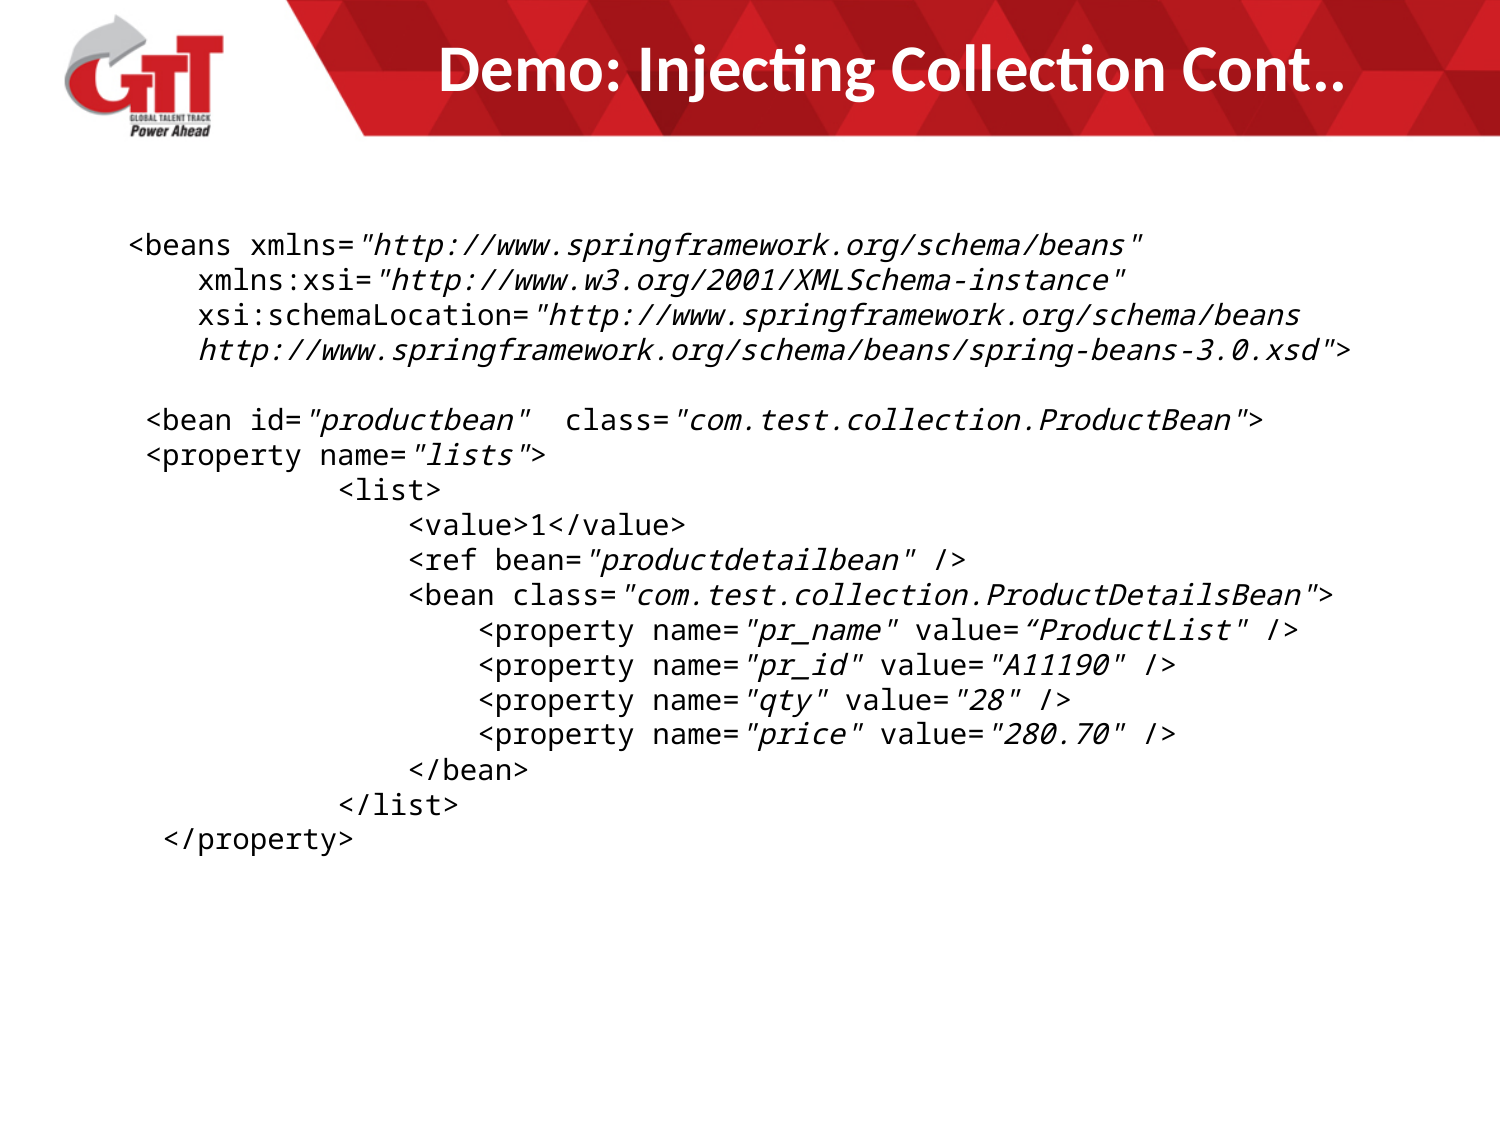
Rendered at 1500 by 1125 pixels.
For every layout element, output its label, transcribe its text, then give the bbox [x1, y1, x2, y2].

text_box Demo: Injecting Collection Cont.. [324, 12, 1463, 118]
picture [0, 0, 1500, 1125]
text_box <beans xmlns="http://www.springframework.org/schema/beans" xmlns:xsi="http://www.w3.org/2001/XMLSchema-instance" xsi:schemaLocation="http://www.springframework.org/schema/beans http://www.springframework.org/schema/beans/spring-beans-3.0.xsd"> <bean id="productbean" class="com.test.collection.ProductBean"> <property name="lists"> <list> <value>1</value> <ref bean="productdetailbean" /> <bean class="com.test.collection.ProductDetailsBean"> <property name="pr_name" value=“ProductList" /> <property name="pr_id" value="A11190" /> <property name="qty" value="28" /> <property name="price" value="280.70" /> </bean> </list> </property> [112, 219, 1388, 899]
